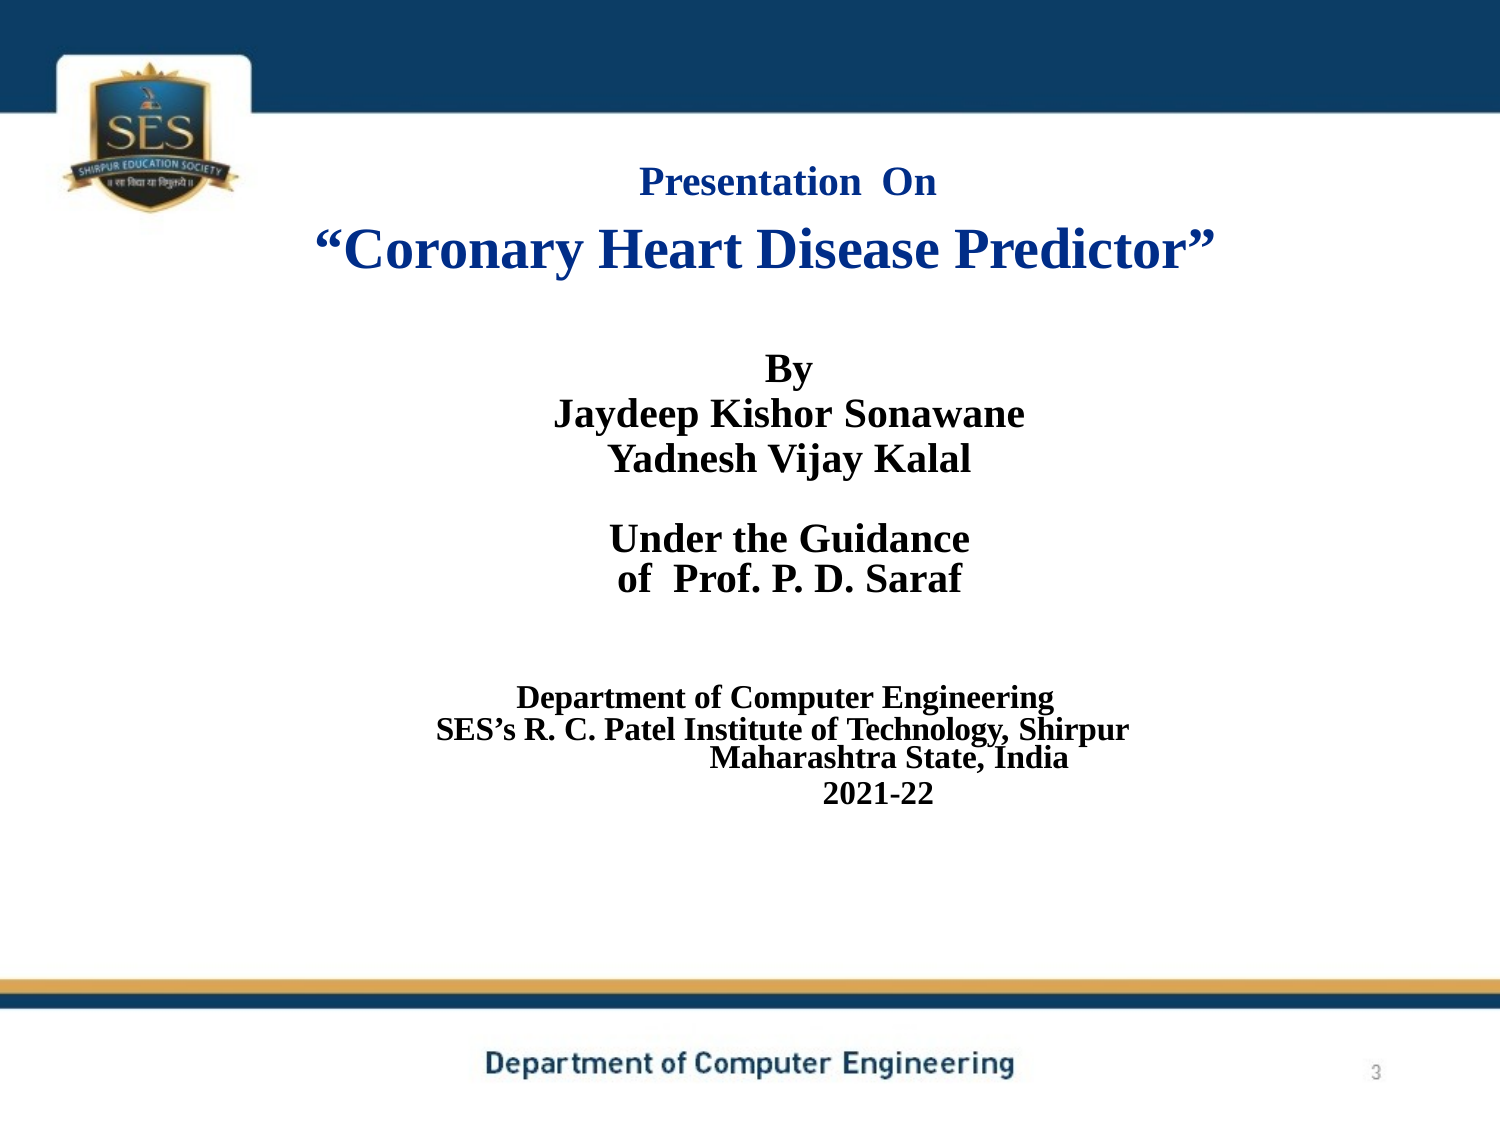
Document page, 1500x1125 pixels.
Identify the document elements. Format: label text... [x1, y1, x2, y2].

text_box Presentation On [637, 151, 942, 204]
picture [0, 0, 1500, 1084]
title “Coronary Heart Disease Predictor” [312, 208, 1266, 413]
text_box By Jaydeep Kishor Sonawane Yadnesh Vijay Kalal Under the Guidance of Prof. P. D. Saraf Department of Computer Engineering SES’s R. C. Patel Institute of Technology, Shirpur Maharashtra State, India 2021-22 [433, 343, 1145, 812]
